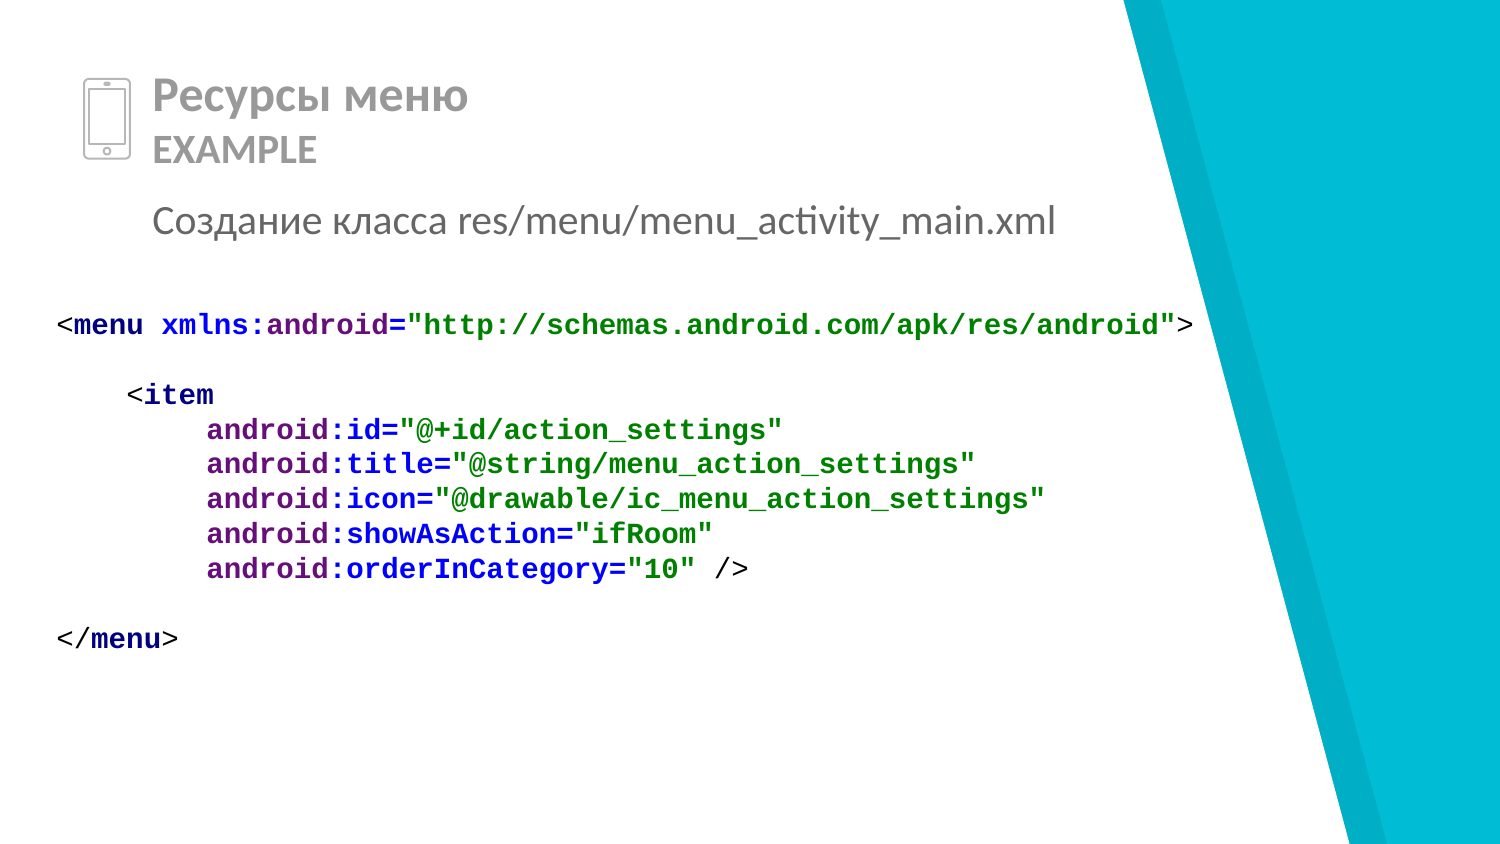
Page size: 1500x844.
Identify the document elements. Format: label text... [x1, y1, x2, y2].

text_box Создание класса res/menu/menu_activity_main.xml [137, 185, 1211, 251]
text_box <menu xmlns:android="http://schemas.android.com/apk/res/android"> <item android:id="@+id/action_settings" android:title="@string/menu_action_settings" android:icon="@drawable/ic_menu_action_settings" android:showAsAction="ifRoom" android:orderInCategory="10" /> </menu> [41, 297, 1319, 663]
text_box Ресурсы меню EXAMPLE [137, 54, 798, 185]
